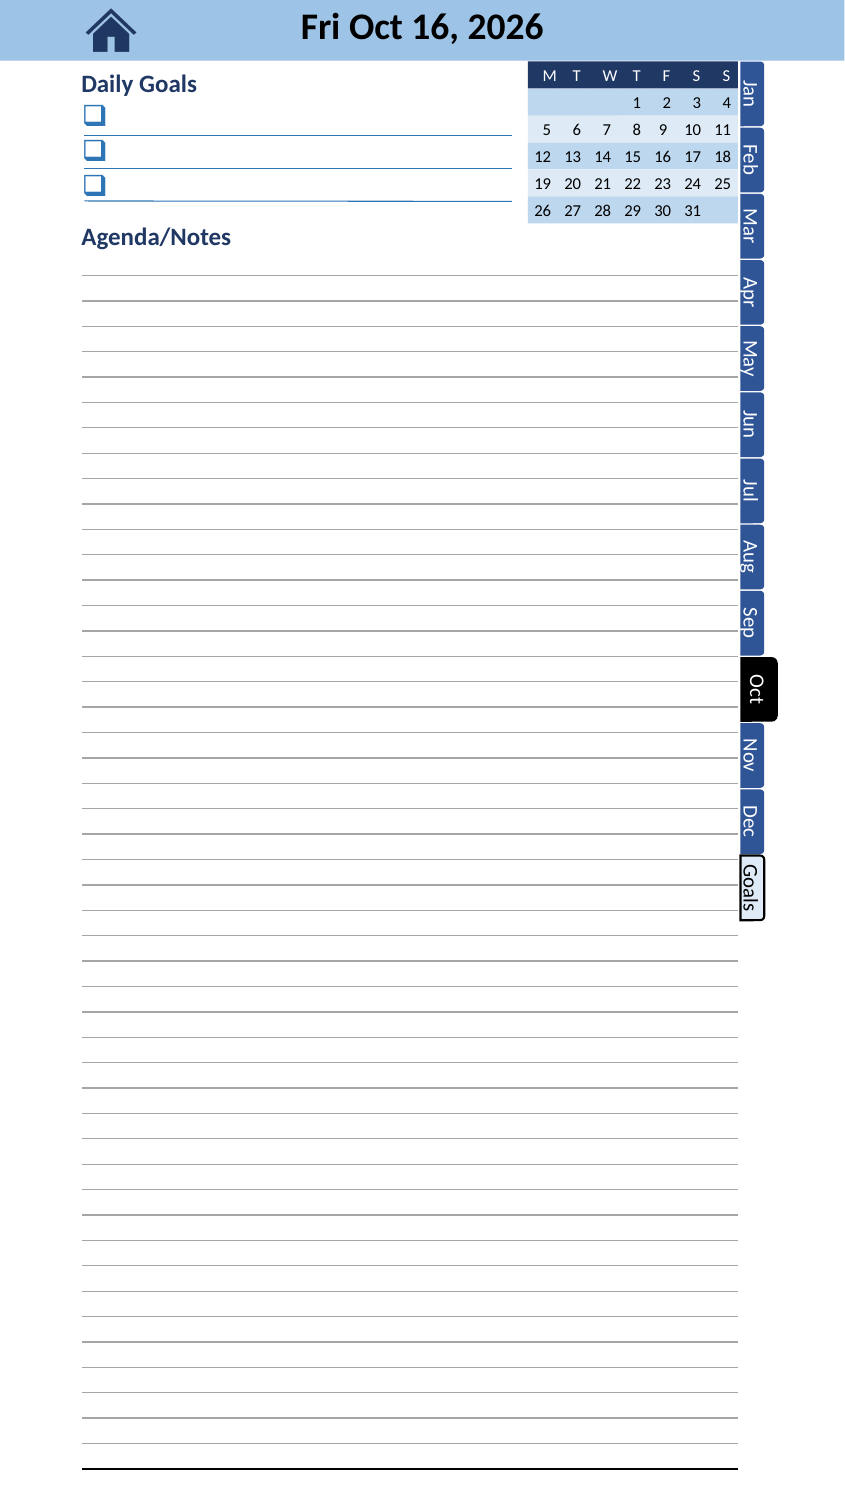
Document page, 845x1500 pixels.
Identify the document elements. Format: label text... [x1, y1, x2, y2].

list Fri Oct 16, 2026 [190, 0, 655, 61]
picture [82, 1, 140, 59]
